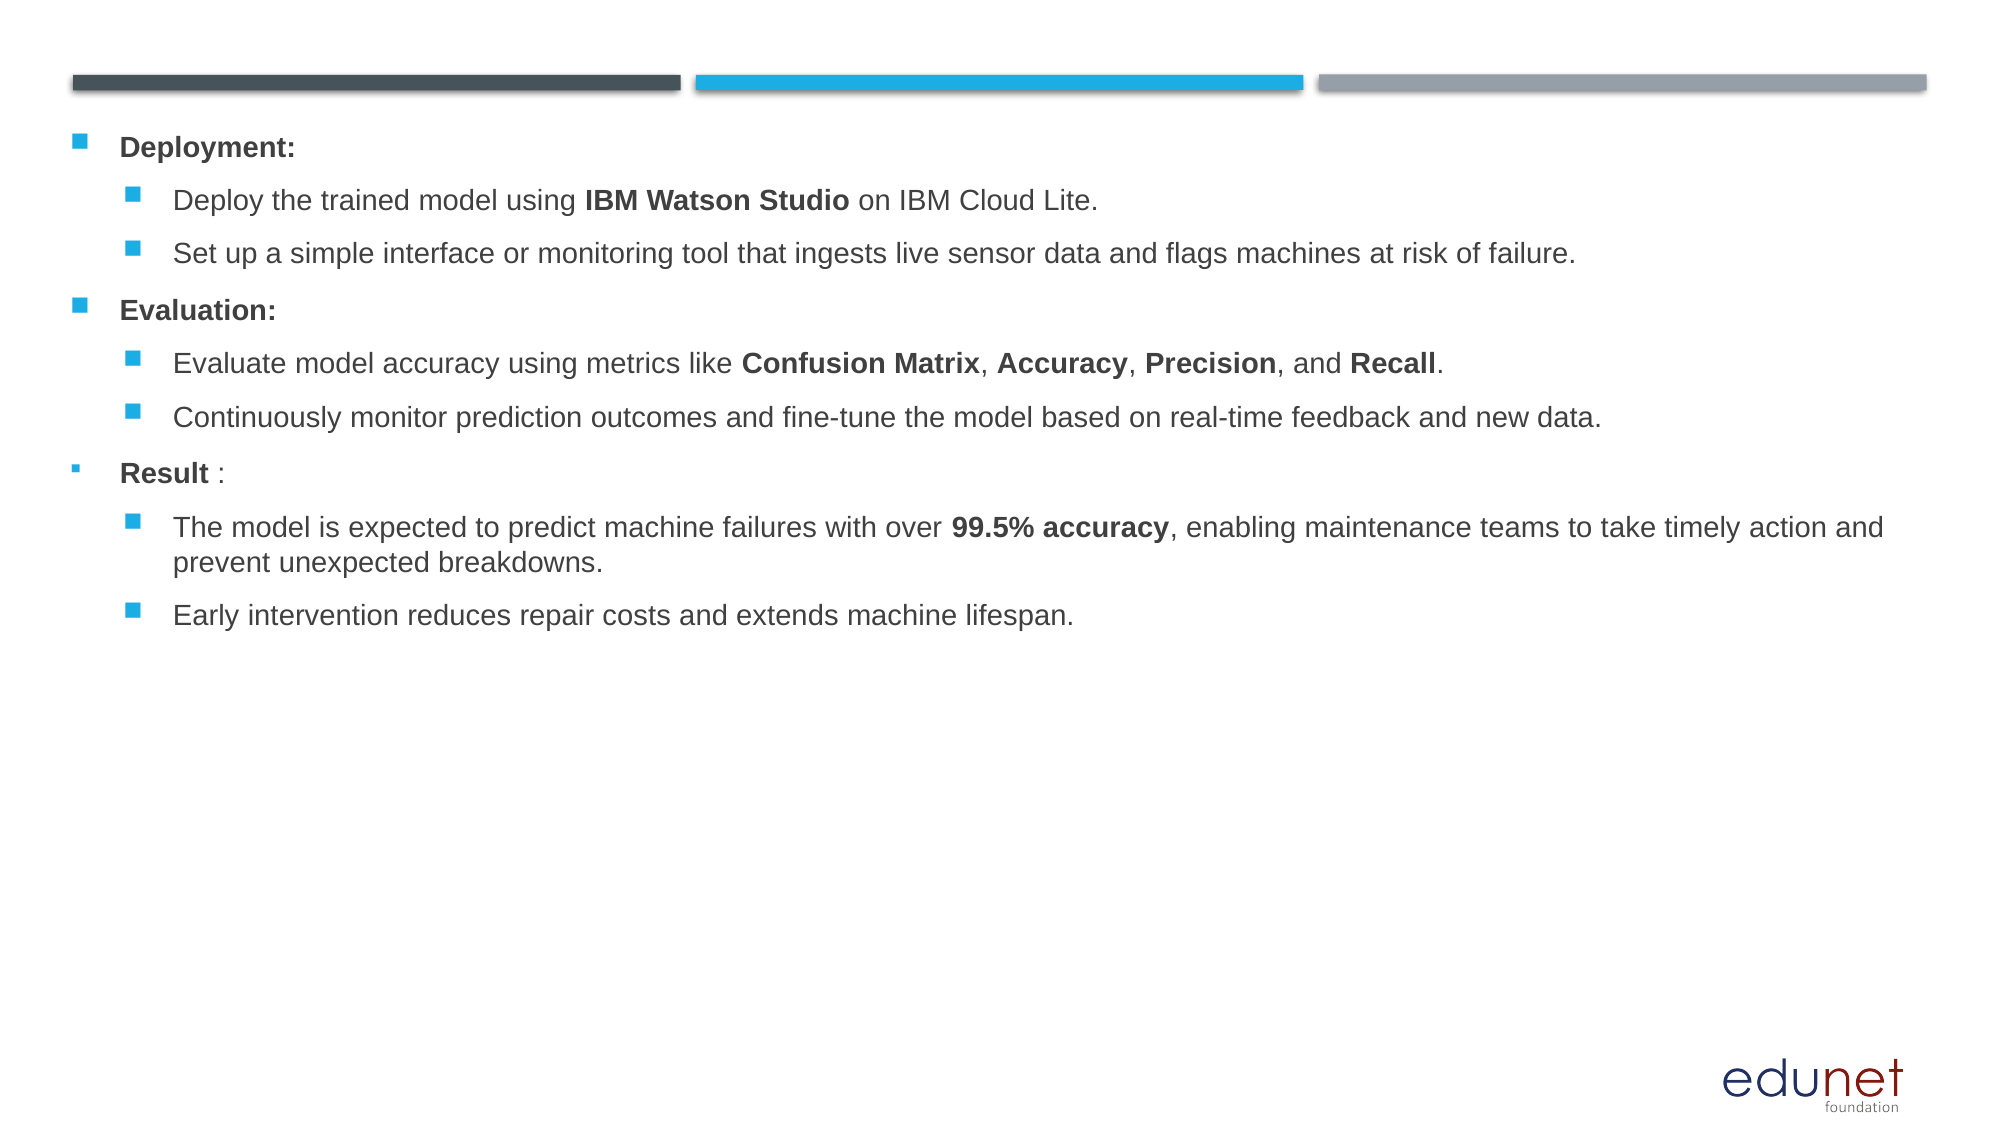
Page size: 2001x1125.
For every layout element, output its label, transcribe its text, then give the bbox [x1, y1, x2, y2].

list Deployment: Deploy the trained model using IBM Watson Studio on IBM Cloud Lite. Set up a simple interface or monitoring tool that ingests live sensor data and flags machines at risk of failure. Evaluation: Evaluate model accuracy using metrics like Confusion Matrix, Accuracy, Precision, and Recall. Continuously monitor prediction outcomes and fine-tune the model based on real-time feedback and new data. Result : The model is expected to predict machine failures with over 99.5% accuracy, enabling maintenance teams to take timely action and prevent unexpected breakdowns. Early intervention reduces repair costs and extends machine lifespan. [54, 137, 1960, 824]
picture [1719, 1056, 1905, 1116]
